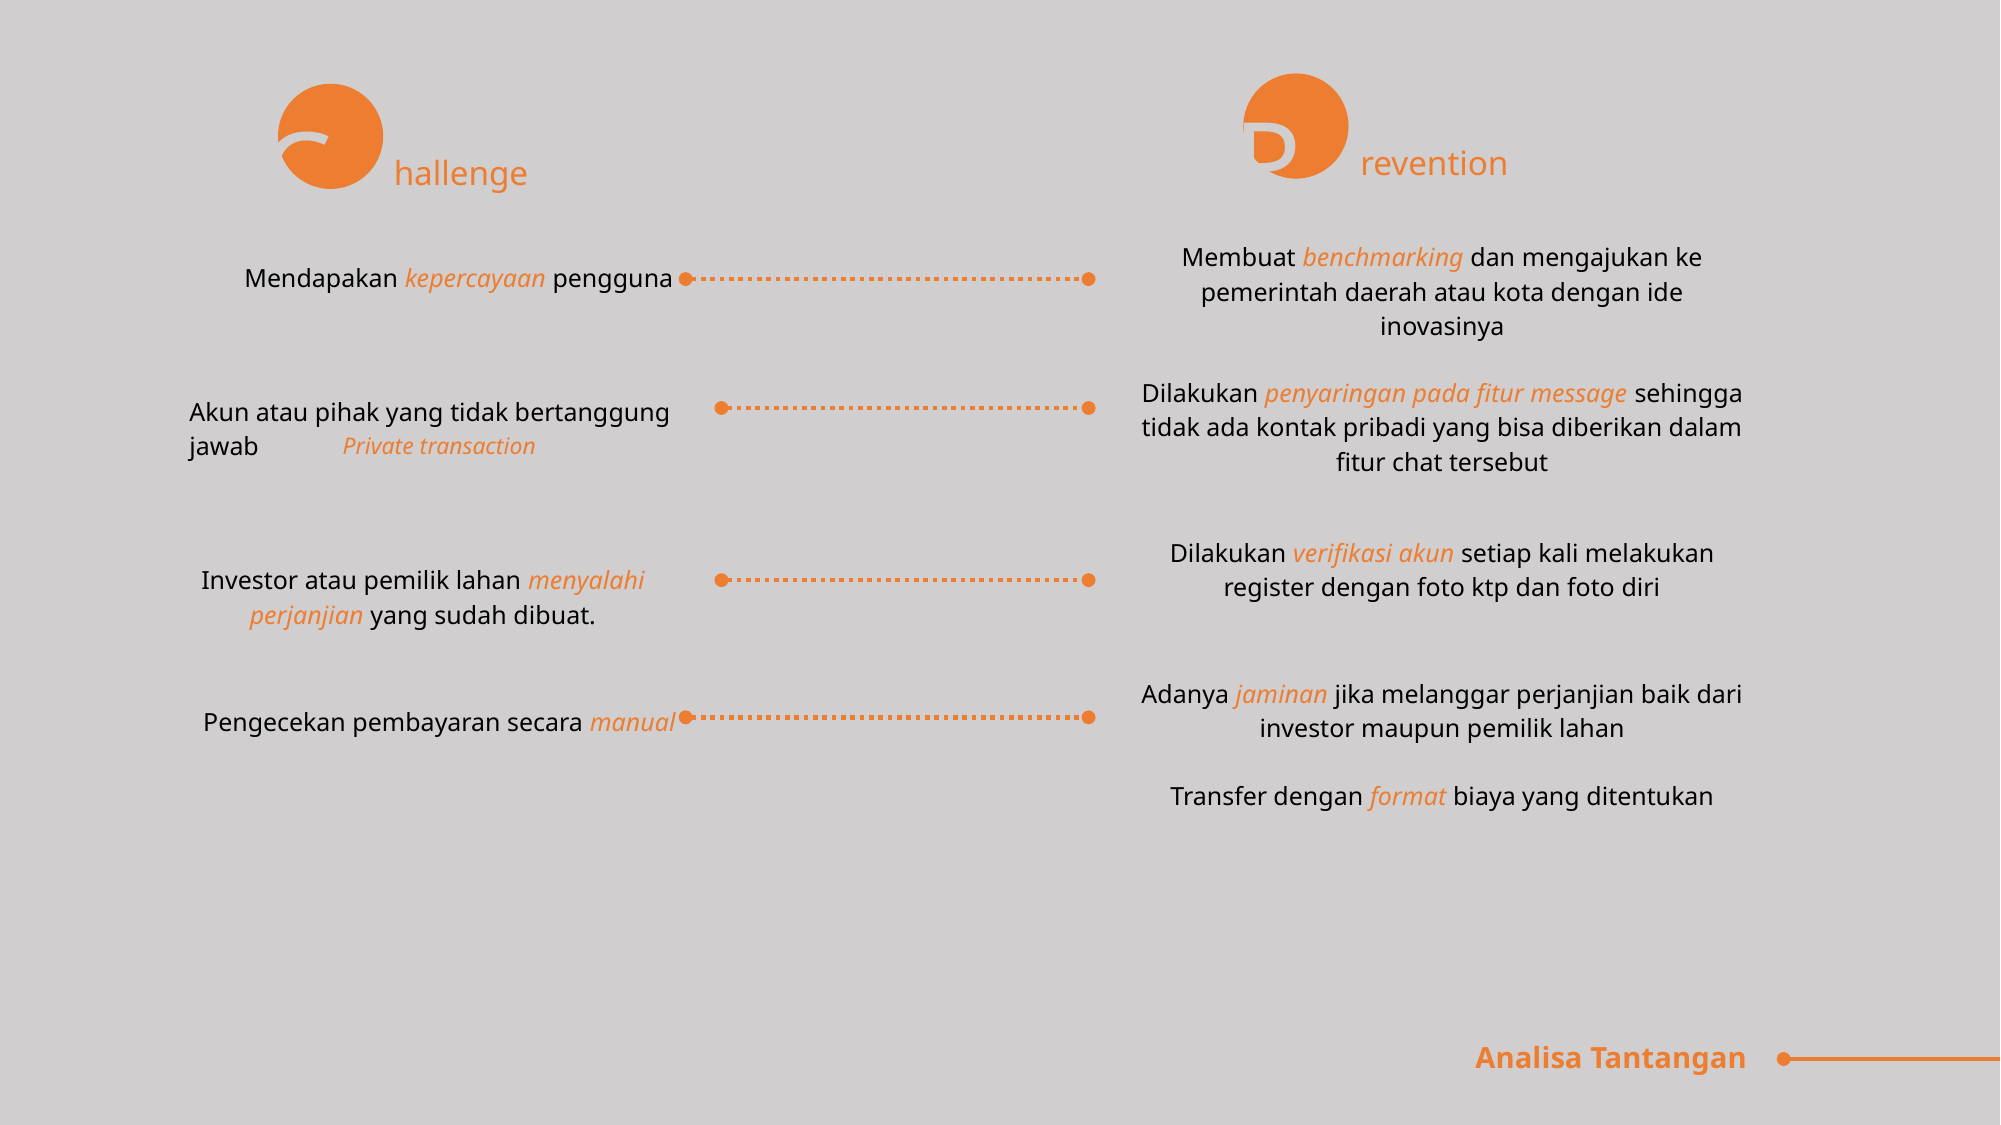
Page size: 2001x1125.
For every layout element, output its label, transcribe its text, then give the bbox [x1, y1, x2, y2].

text_box Dilakukan verifikasi akun setiap kali melakukan register dengan foto ktp dan foto diri [1122, 525, 1762, 609]
text_box Akun atau pihak yang tidak bertanggung jawab [174, 384, 700, 469]
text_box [246, 25, 384, 222]
text_box Pengecekan pembayaran secara manual [188, 695, 691, 745]
text_box Investor atau pemilik lahan menyalahi perjanjian yang sudah dibuat. [160, 552, 686, 637]
text_box Adanya jaminan jika melanggar perjanjian baik dari investor maupun pemilik lahan [1122, 666, 1762, 751]
text_box Transfer dengan format biaya yang ditentukan [1122, 769, 1762, 819]
text_box Dilakukan penyaringan pada fitur message sehingga tidak ada kontak pribadi yang bisa diberikan dalam fitur chat tersebut [1122, 365, 1762, 484]
text_box Analisa Tantangan [1460, 1020, 1967, 1098]
text_box Mendapakan kepercayaan pengguna [229, 250, 755, 300]
text_box hallenge [378, 124, 609, 224]
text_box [1218, 16, 1349, 212]
text_box revention [1345, 115, 1576, 215]
text_box Membuat benchmarking dan mengajukan ke pemerintah daerah atau kota dengan ide inovasinya [1122, 229, 1762, 348]
